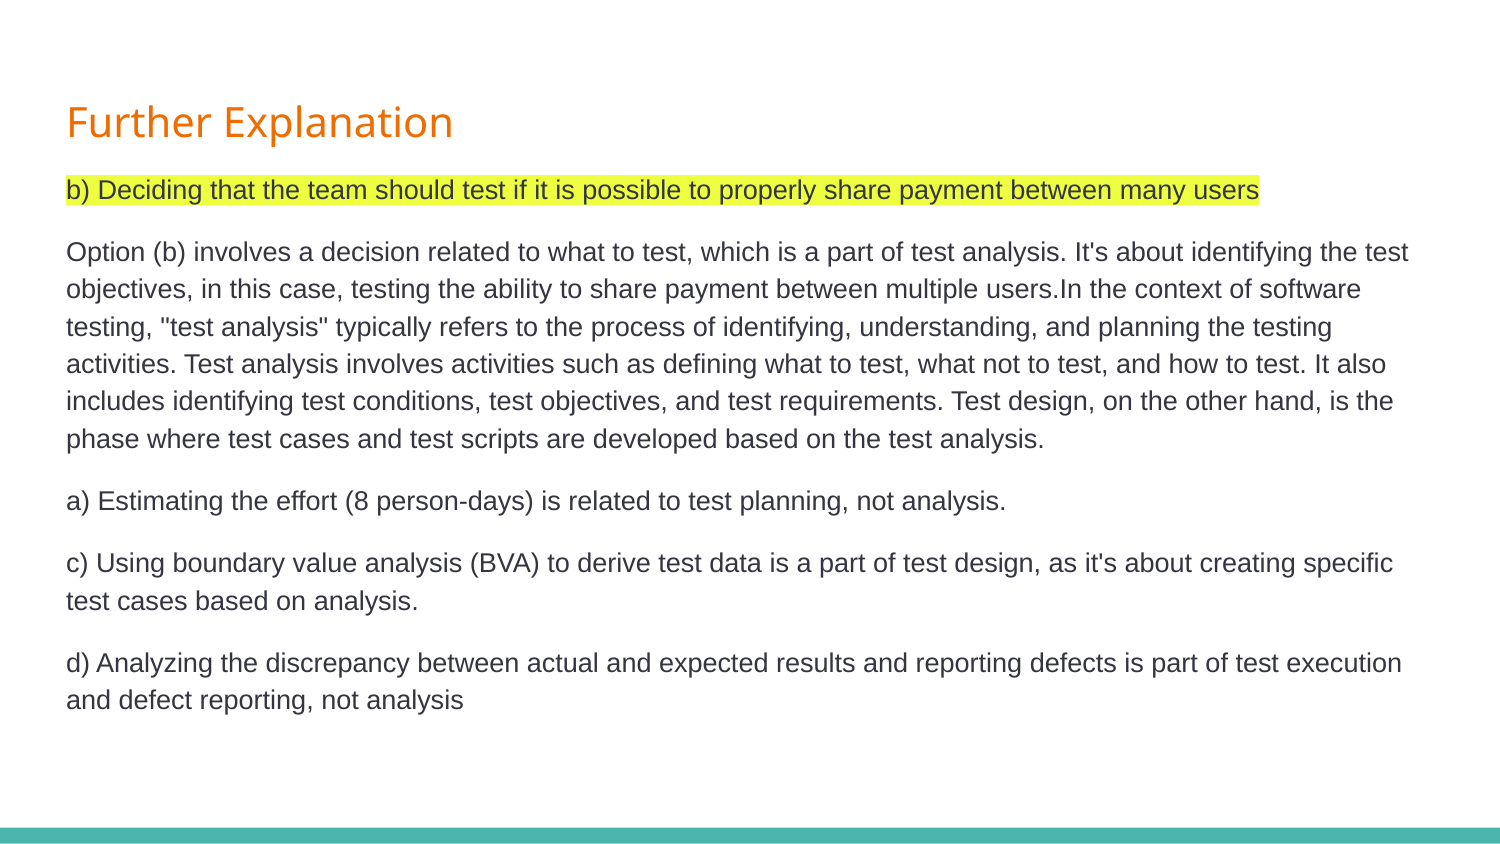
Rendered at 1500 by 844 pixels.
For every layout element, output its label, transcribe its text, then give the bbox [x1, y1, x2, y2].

title Further Explanation [51, 72, 1449, 152]
list b) Deciding that the team should test if it is possible to properly share payment between many users Option (b) involves a decision related to what to test, which is a part of test analysis. It's about identifying the test objectives, in this case, testing the ability to share payment between multiple users.In the context of software testing, "test analysis" typically refers to the process of identifying, understanding, and planning the testing activities. Test analysis involves activities such as defining what to test, what not to test, and how to test. It also includes identifying test conditions, test objectives, and test requirements. Test design, on the other hand, is the phase where test cases and test scripts are developed based on the test analysis. a) Estimating the effort (8 person-days) is related to test planning, not analysis. c) Using boundary value analysis (BVA) to derive test data is a part of test design, as it's about creating specific test cases based on analysis. d) Analyzing the discrepancy between actual and expected results and reporting defects is part of test execution and defect reporting, not analysis [51, 152, 1449, 750]
